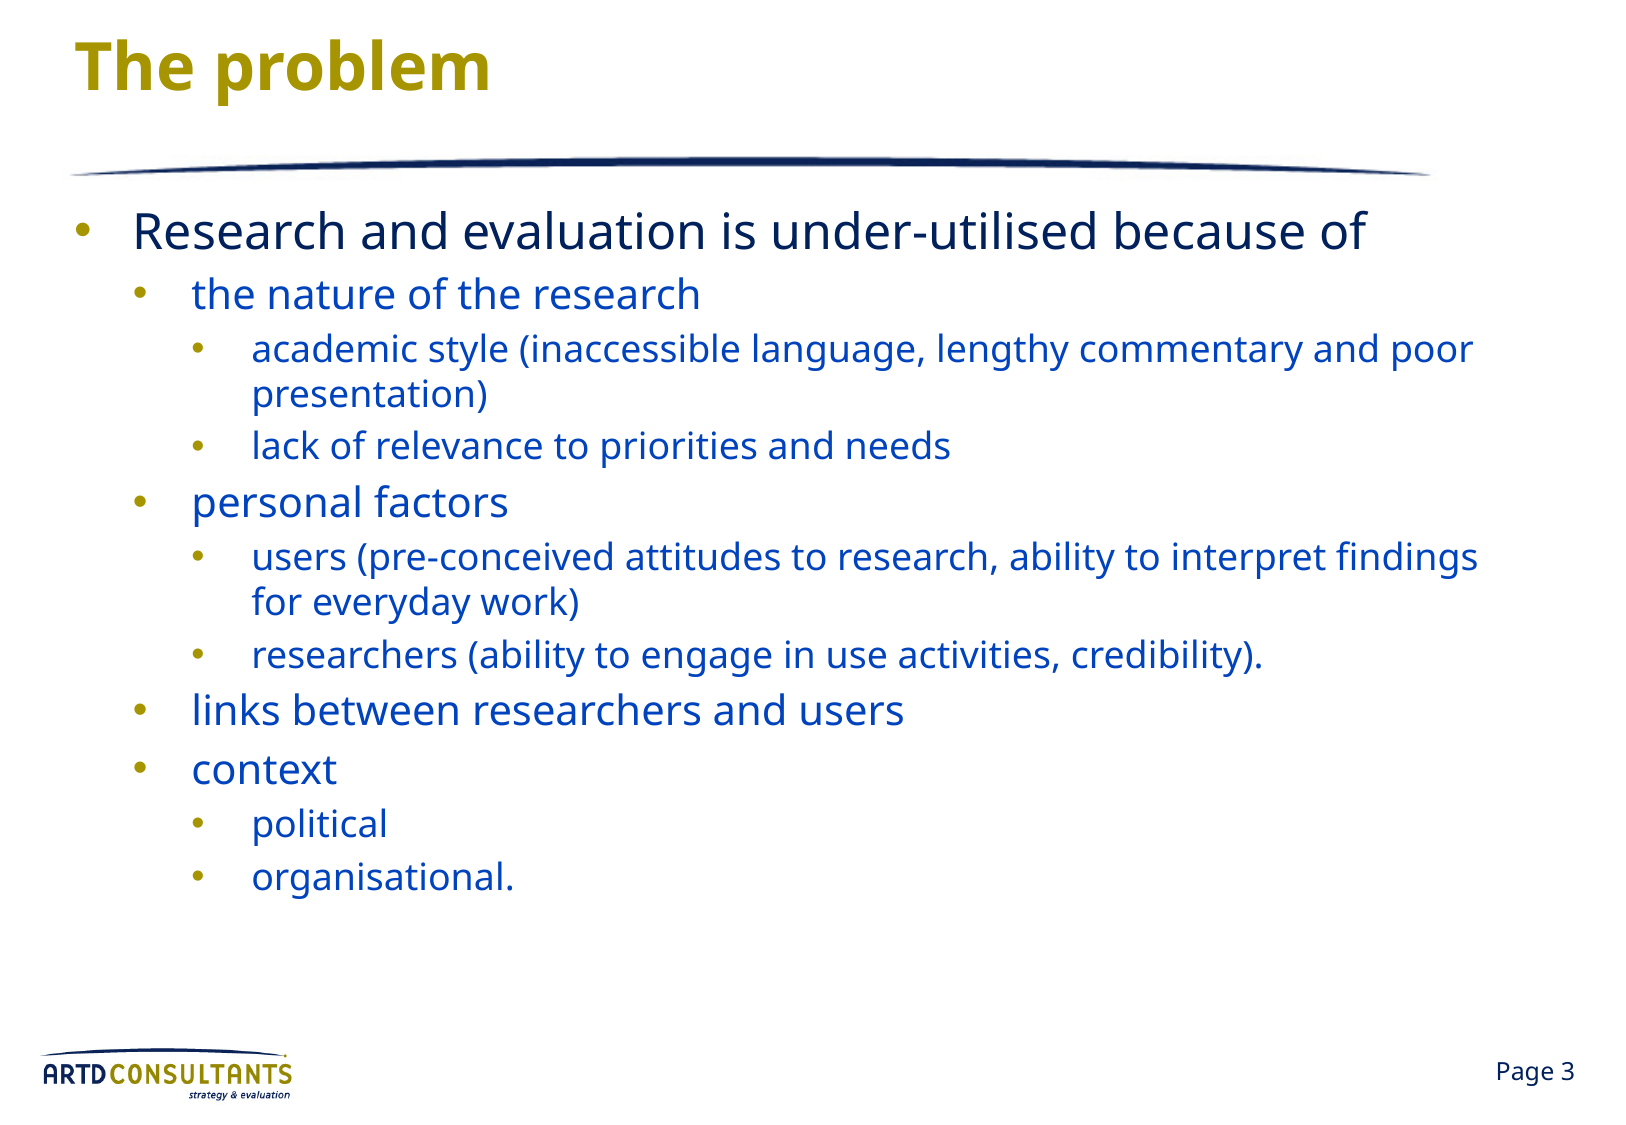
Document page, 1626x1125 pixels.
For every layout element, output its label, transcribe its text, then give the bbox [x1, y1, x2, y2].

picture [27, 1042, 301, 1108]
title The problem [73, 23, 1482, 176]
list Research and evaluation is under-utilised because of the nature of the research academic style (inaccessible language, lengthy commentary and poor presentation) lack of relevance to priorities and needs personal factors users (pre-conceived attitudes to research, ability to interpret findings for everyday work) researchers (ability to engage in use activities, credibility). links between researchers and users context political organisational. [73, 198, 1482, 904]
slide_number Page 3 [1210, 1042, 1591, 1103]
picture [62, 152, 1446, 188]
